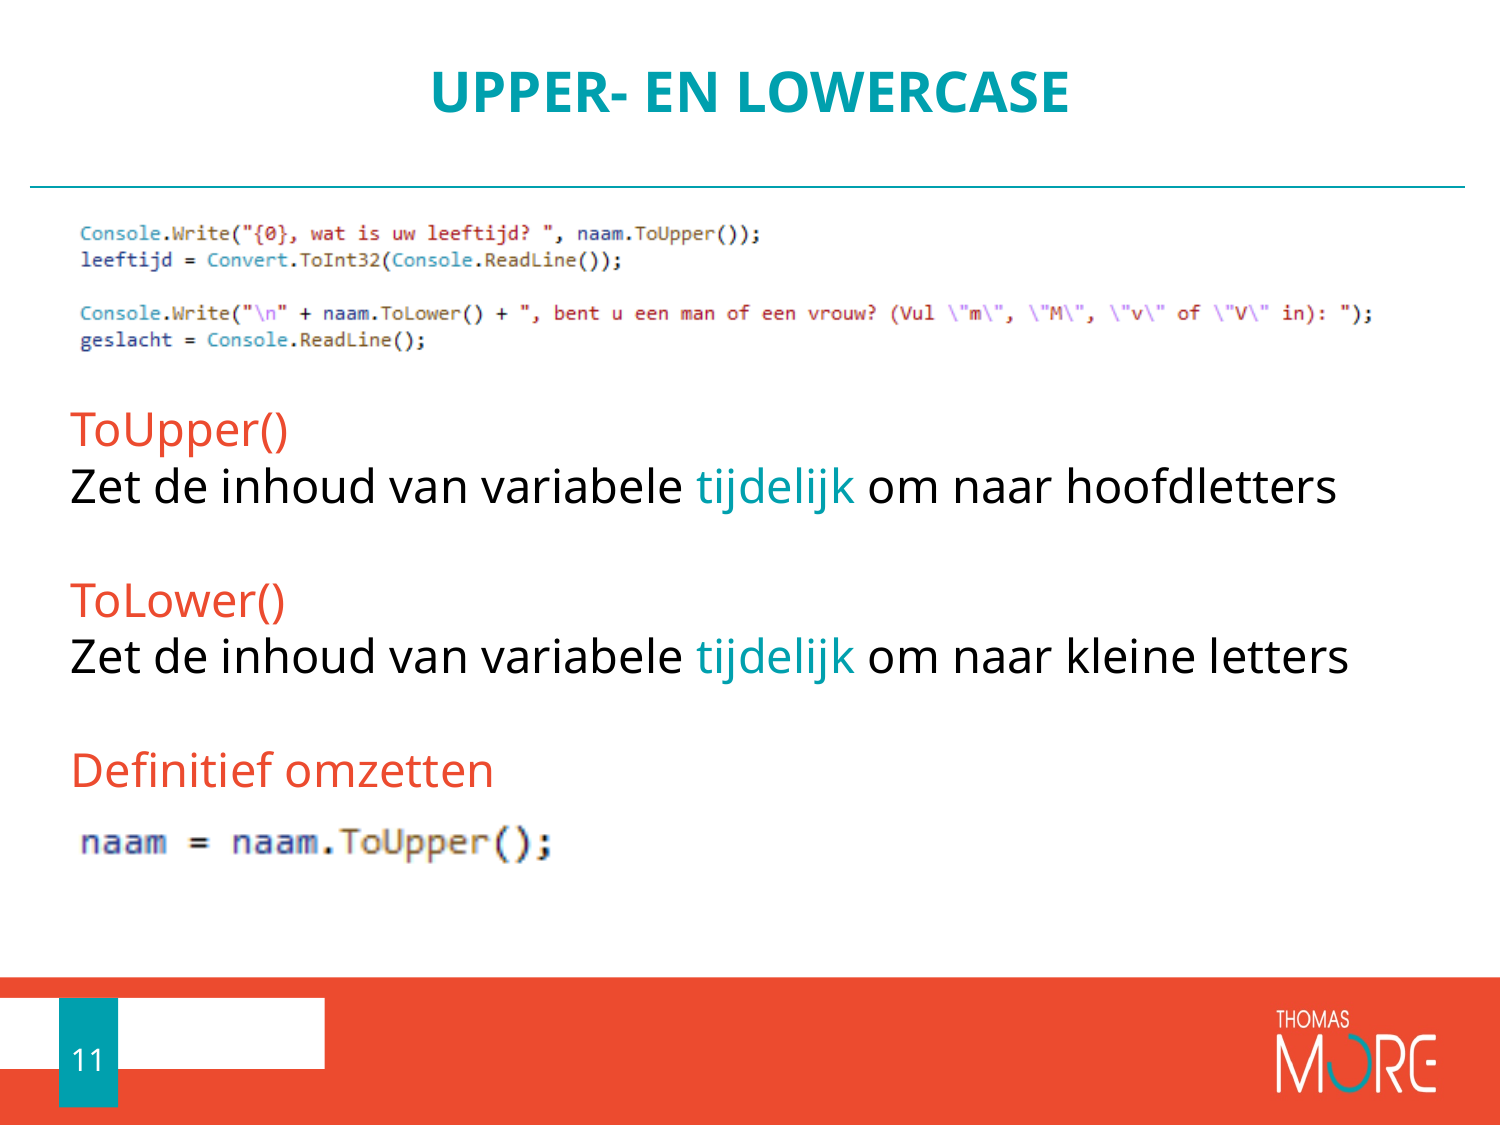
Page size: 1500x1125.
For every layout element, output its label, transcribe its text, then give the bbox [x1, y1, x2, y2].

picture [58, 802, 573, 896]
picture [58, 212, 1419, 370]
list ToUpper() Zet de inhoud van variabele tijdelijk om naar hoofdletters ToLower() Zet de inhoud van variabele tijdelijk om naar kleine letters Definitief omzetten [0, 188, 1500, 916]
picture [1254, 980, 1458, 1122]
slide_number 11 [59, 998, 119, 1108]
title UPPER- EN LOWERCASE [0, 0, 1500, 188]
